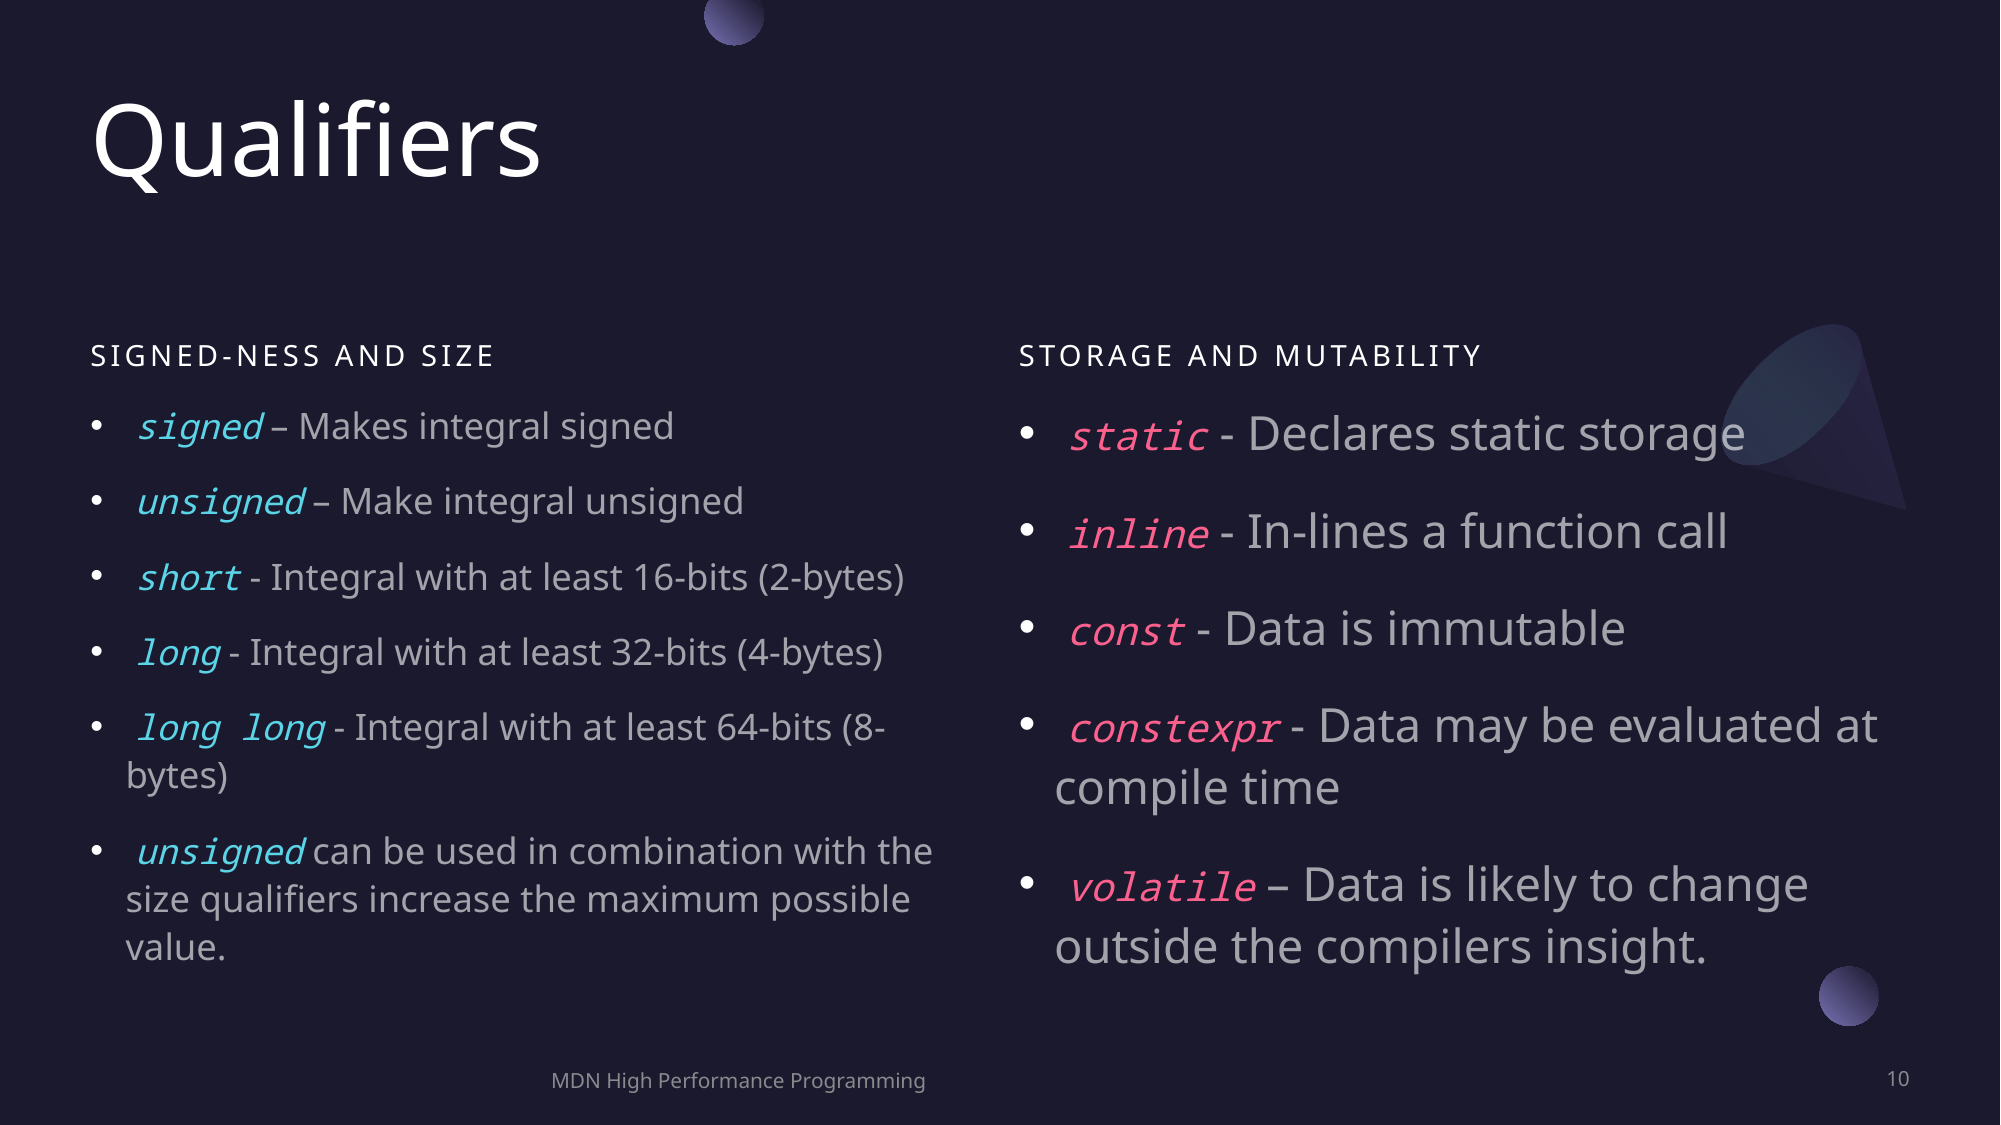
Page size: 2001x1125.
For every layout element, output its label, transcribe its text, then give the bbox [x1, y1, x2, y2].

title Qualifiers [90, 90, 1911, 309]
footer MDN High Performance Programming [551, 1067, 1598, 1093]
list Signed-ness and Size [90, 283, 983, 372]
text_box [703, 0, 765, 47]
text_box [1702, 332, 1922, 541]
list Storage and Mutability [1019, 283, 1911, 372]
slide_number 10 [1632, 1067, 1910, 1093]
list static - Declares static storage inline - In-lines a function call const - Data is immutable constexpr - Data may be evaluated at compile time volatile – Data is likely to change outside the compilers insight. [1019, 398, 1911, 975]
list signed – Makes integral signed unsigned – Make integral unsigned short - Integral with at least 16-bits (2-bytes) long - Integral with at least 32-bits (4-bytes) long long - Integral with at least 64-bits (8-bytes) unsigned can be used in combination with the size qualifiers increase the maximum possible value. [90, 398, 981, 975]
